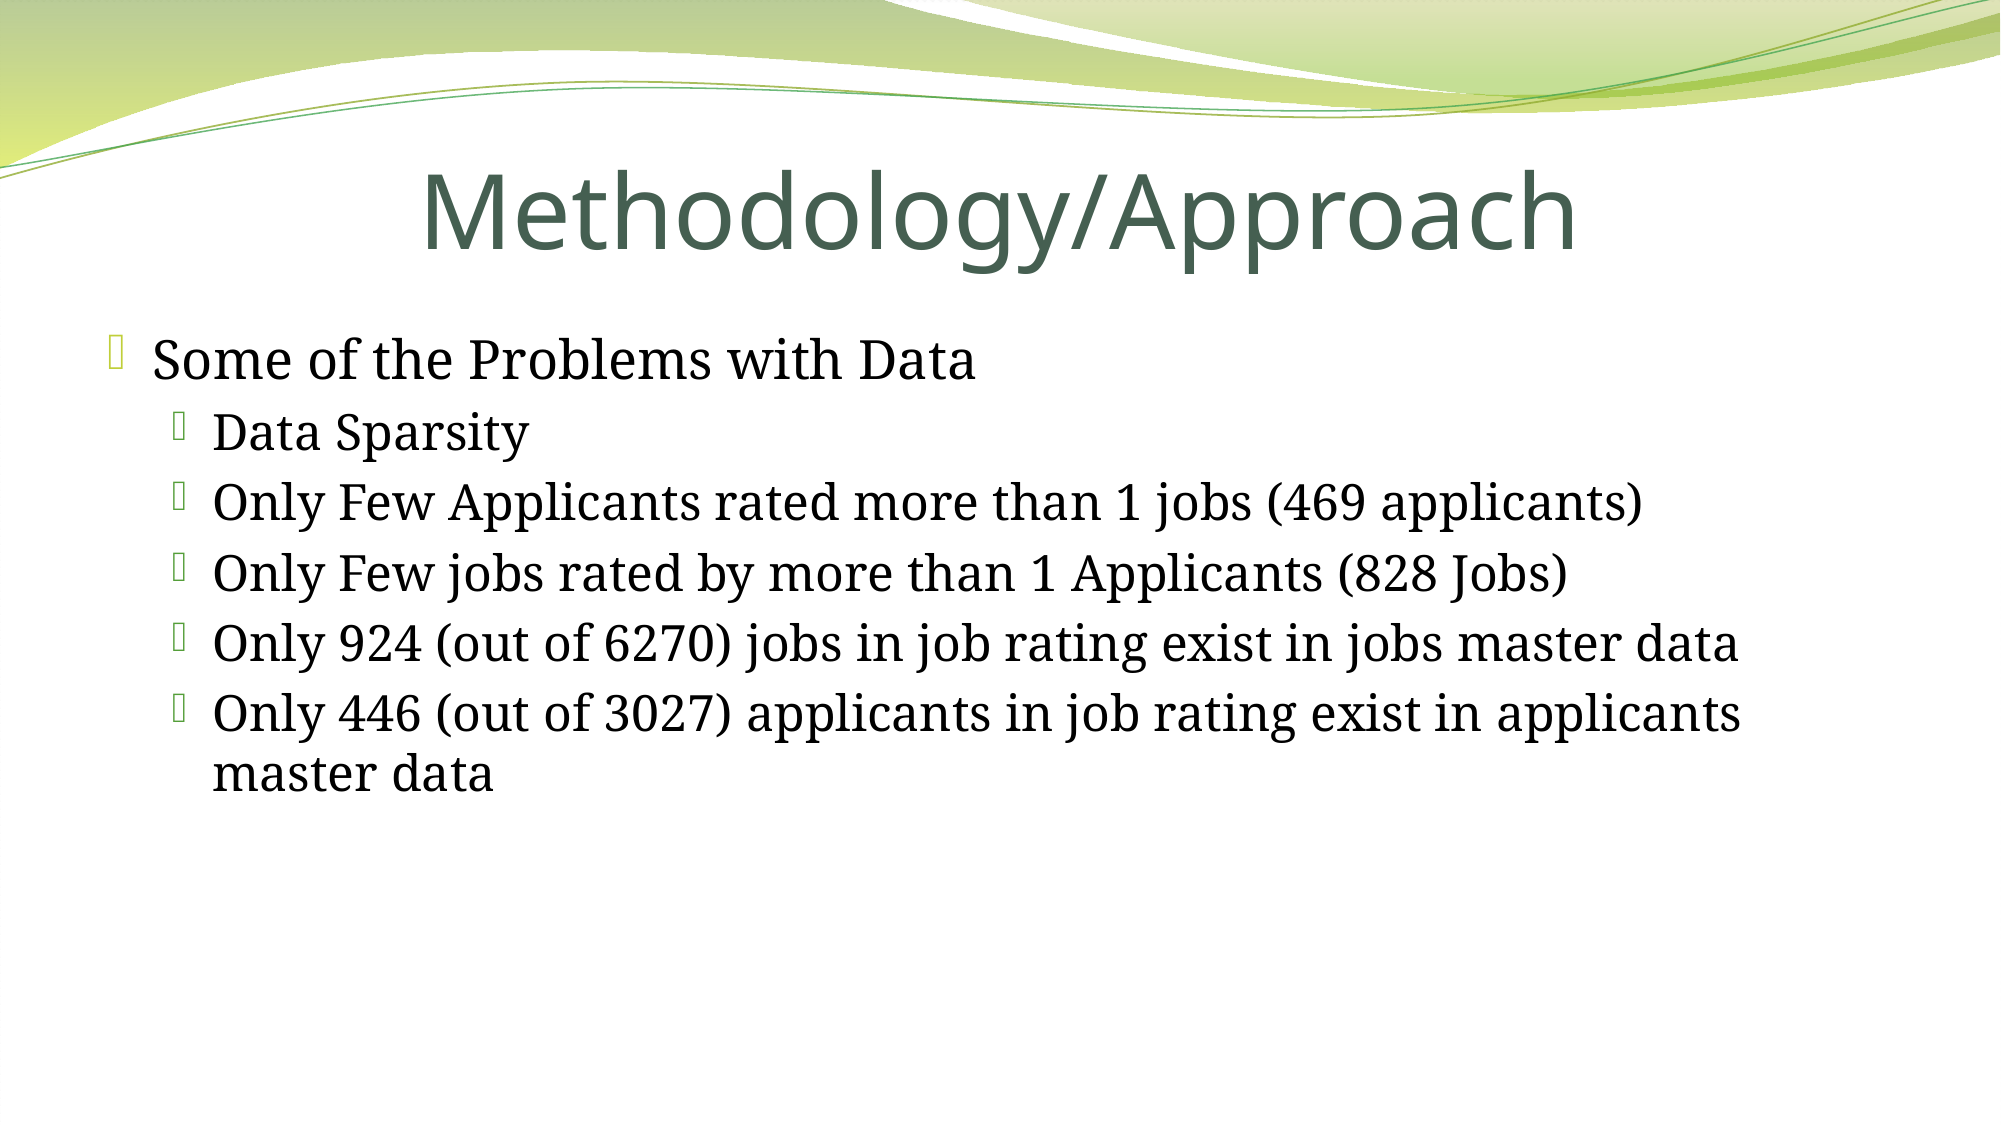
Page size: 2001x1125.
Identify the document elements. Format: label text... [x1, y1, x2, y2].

list Some of the Problems with Data Data Sparsity Only Few Applicants rated more than 1 jobs (469 applicants) Only Few jobs rated by more than 1 Applicants (828 Jobs) Only 924 (out of 6270) jobs in job rating exist in jobs master data Only 446 (out of 3027) applicants in job rating exist in applicants master data [99, 316, 1901, 1038]
title Methodology/Approach [99, 126, 1901, 271]
